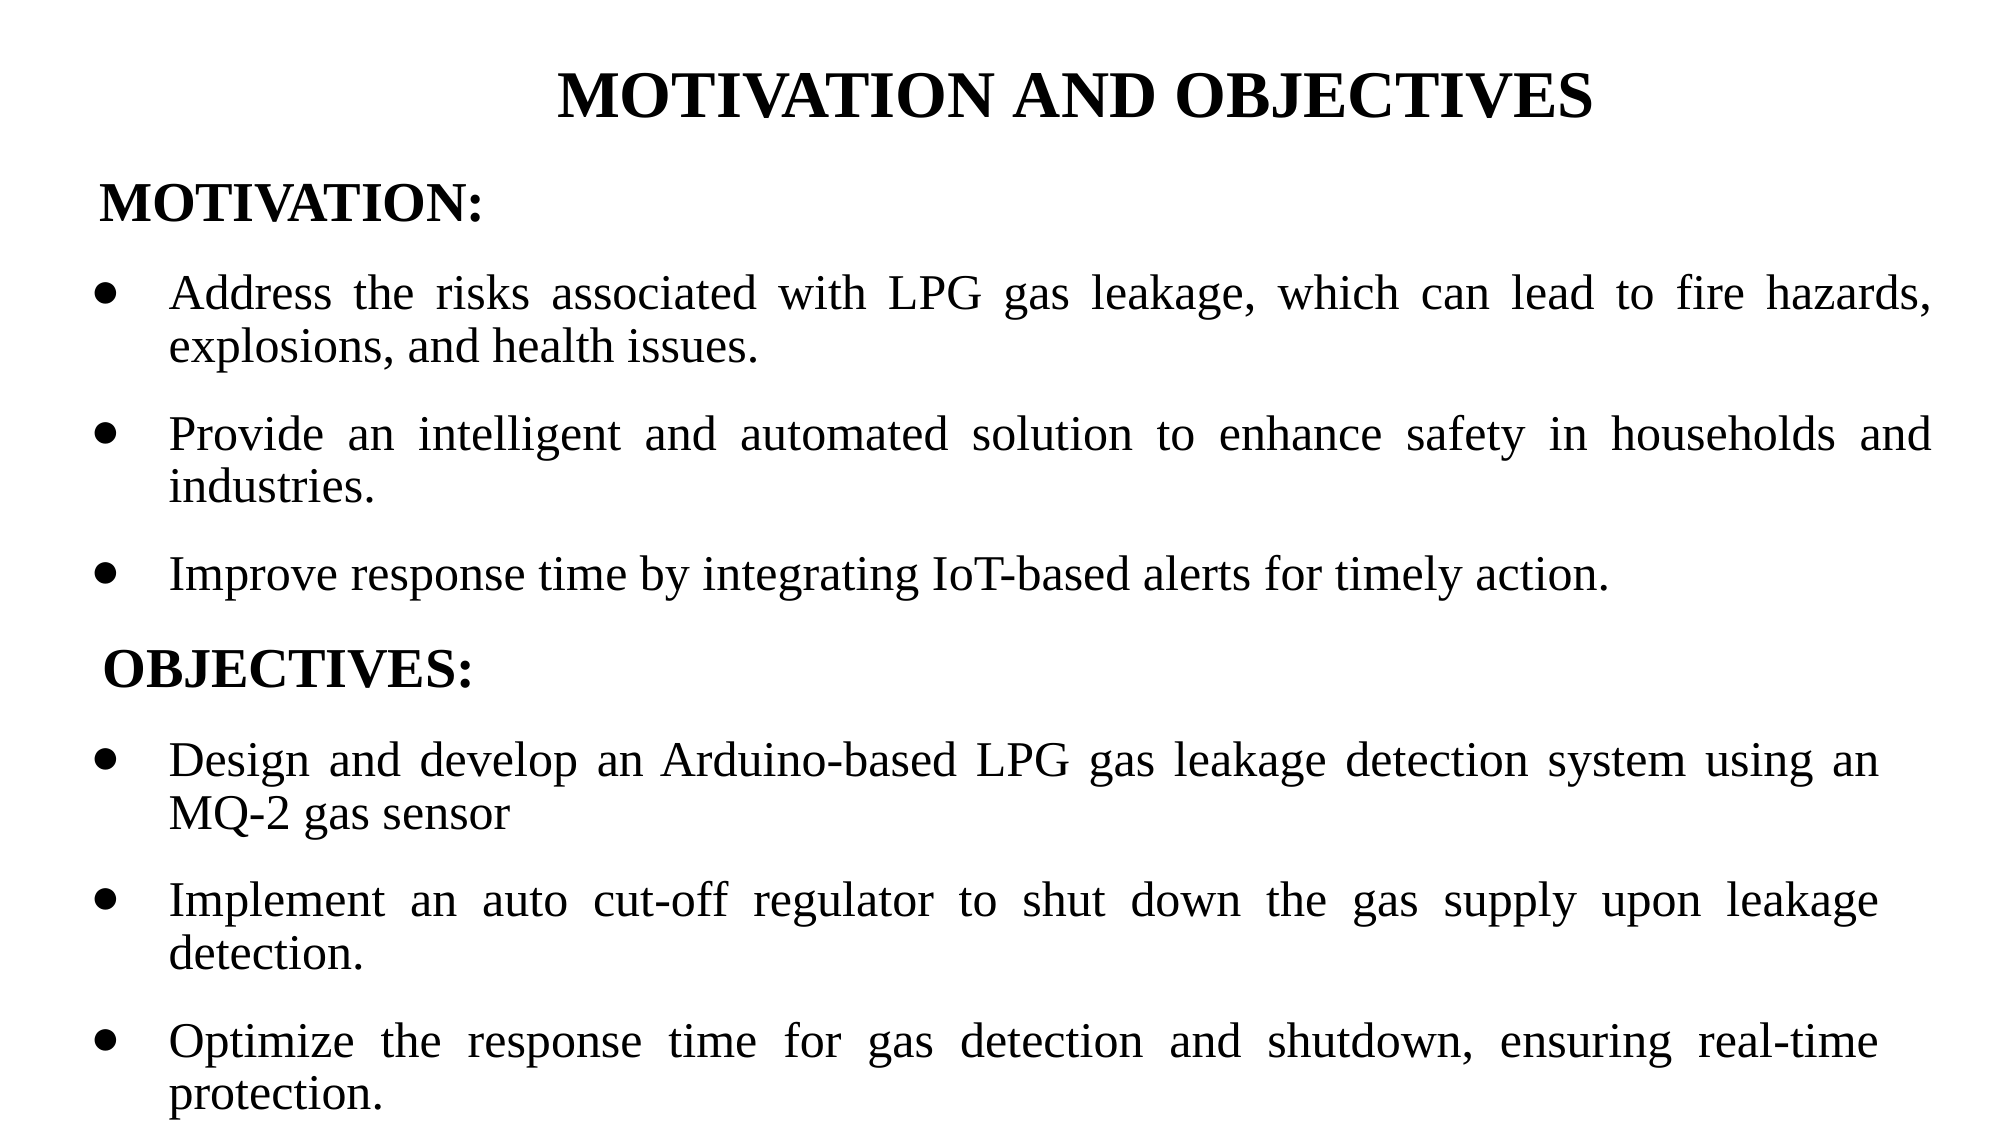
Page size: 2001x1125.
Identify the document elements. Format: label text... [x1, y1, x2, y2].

title MOTIVATION AND OBJECTIVES [113, 0, 2000, 185]
list MOTIVATION: Address the risks associated with LPG gas leakage, which can lead to fire hazards, explosions, and health issues. Provide an intelligent and automated solution to enhance safety in households and industries. Improve response time by integrating IoT-based alerts for timely action. OBJECTIVES: Design and develop an Arduino-based LPG gas leakage detection system using an MQ-2 gas sensor Implement an auto cut-off regulator to shut down the gas supply upon leakage detection. Optimize the response time for gas detection and shutdown, ensuring real-time protection. [65, 131, 1935, 1120]
